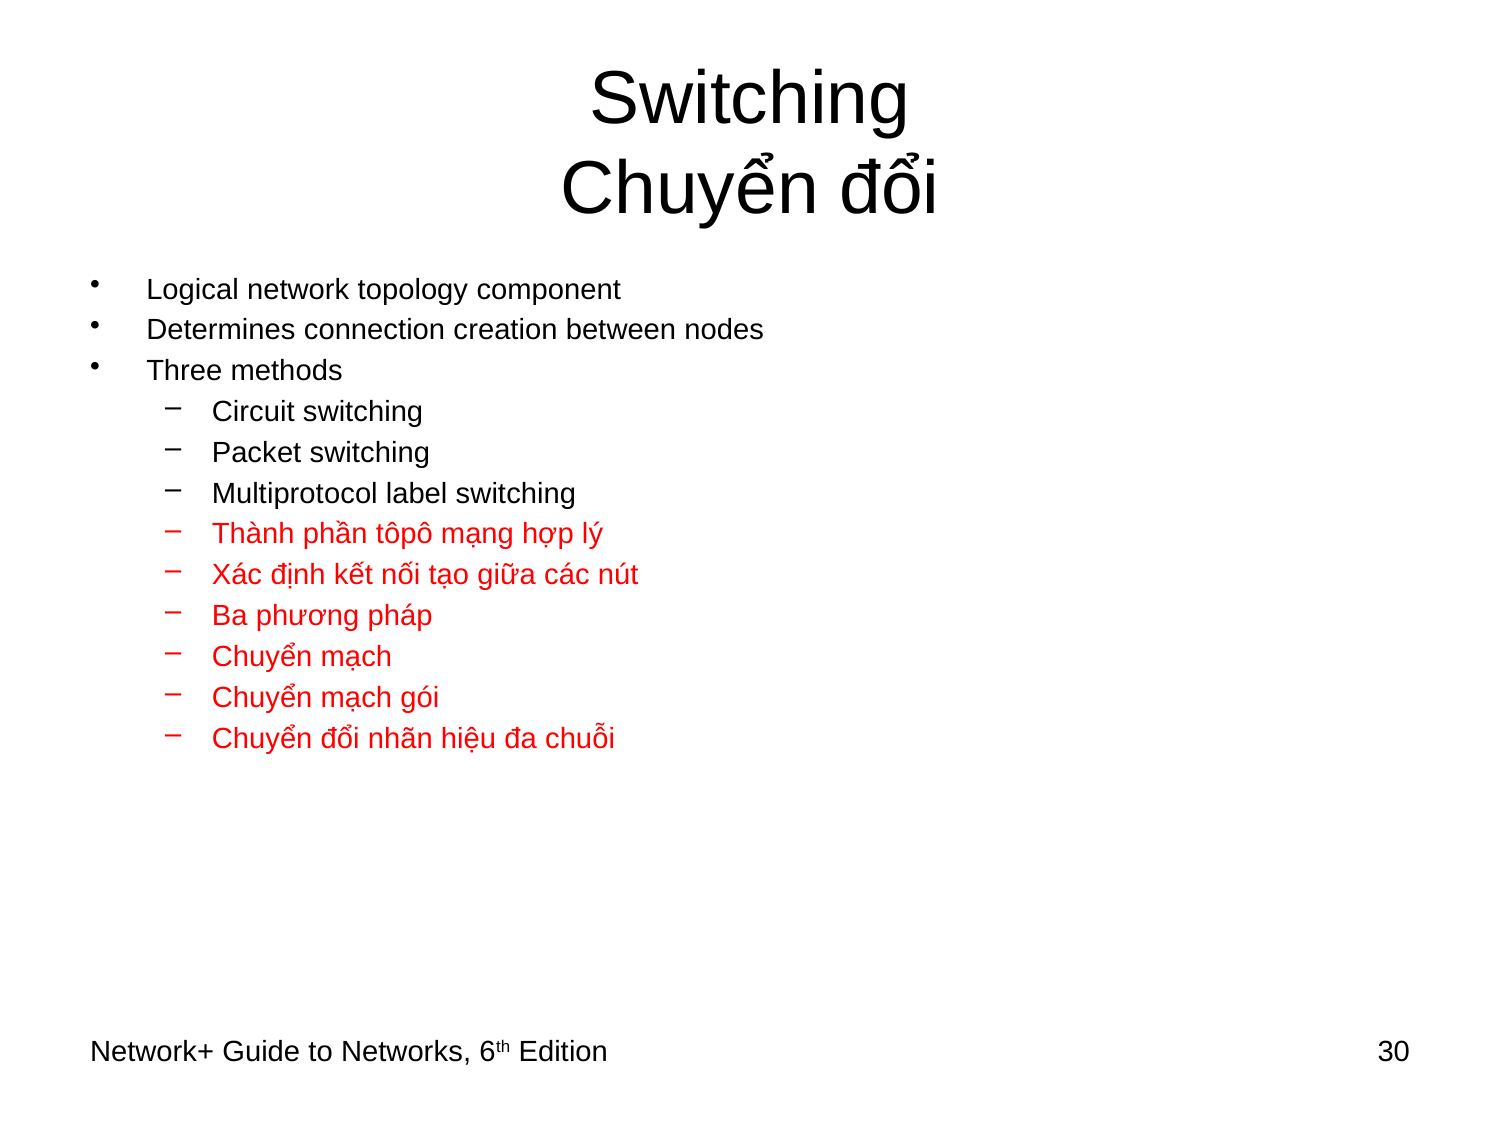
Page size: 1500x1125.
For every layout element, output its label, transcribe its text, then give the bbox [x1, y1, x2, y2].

footer Network+ Guide to Networks, 6th Edition [74, 1024, 988, 1103]
title Switching Chuyển đổi [75, 45, 1425, 233]
slide_number 30 [1074, 1024, 1426, 1103]
list Logical network topology component Determines connection creation between nodes Three methods Circuit switching Packet switching Multiprotocol label switching Thành phần tôpô mạng hợp lý Xác định kết nối tạo giữa các nút Ba phương pháp Chuyển mạch Chuyển mạch gói Chuyển đổi nhãn hiệu đa chuỗi [75, 262, 1425, 1005]
